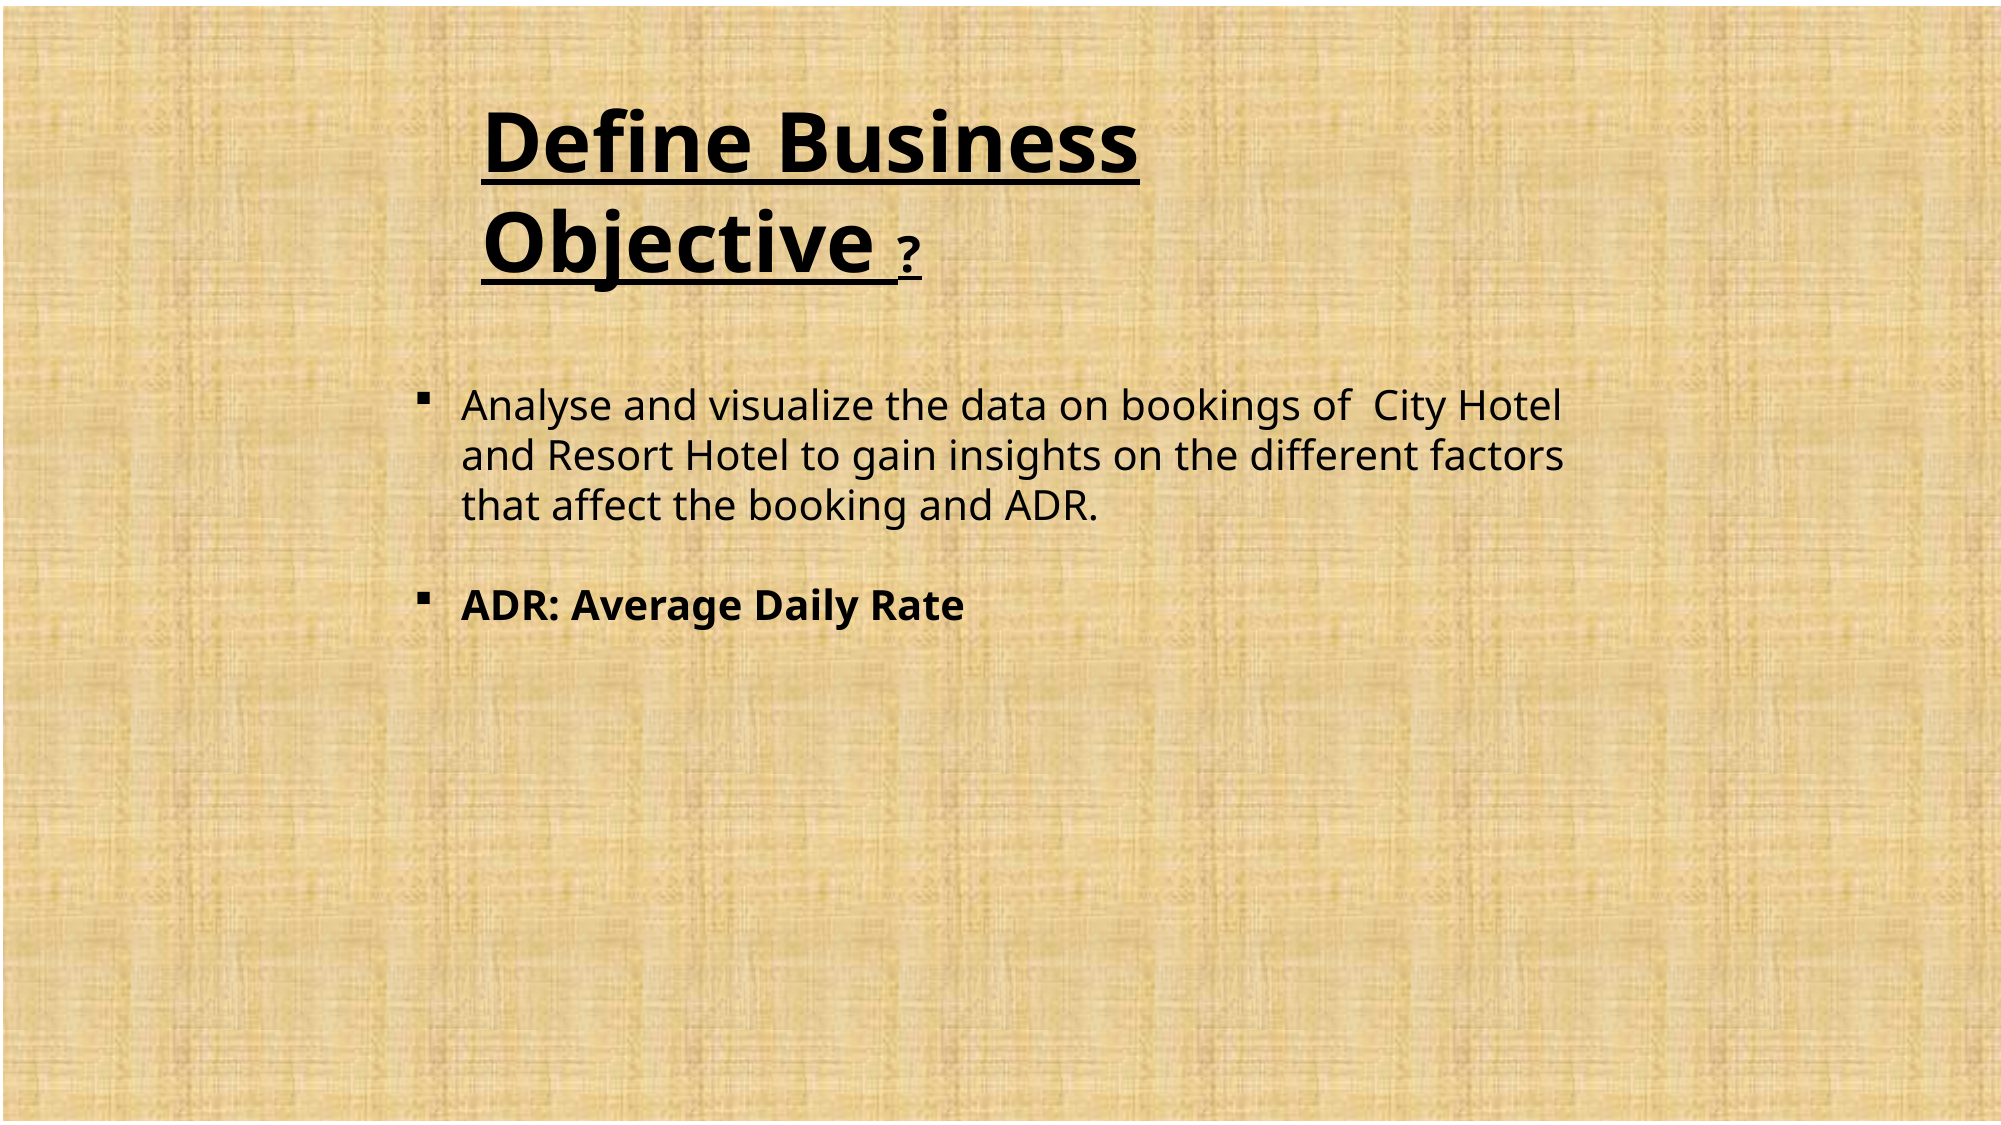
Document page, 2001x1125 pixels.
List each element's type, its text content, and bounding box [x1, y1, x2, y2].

text_box Define Business Objective ? [466, 74, 1491, 304]
text_box Analyse and visualize the data on bookings of City Hotel and Resort Hotel to gain insights on the different factors that affect the booking and ADR. ADR: Average Daily Rate [399, 363, 1601, 794]
text_box [3, 6, 2000, 1121]
